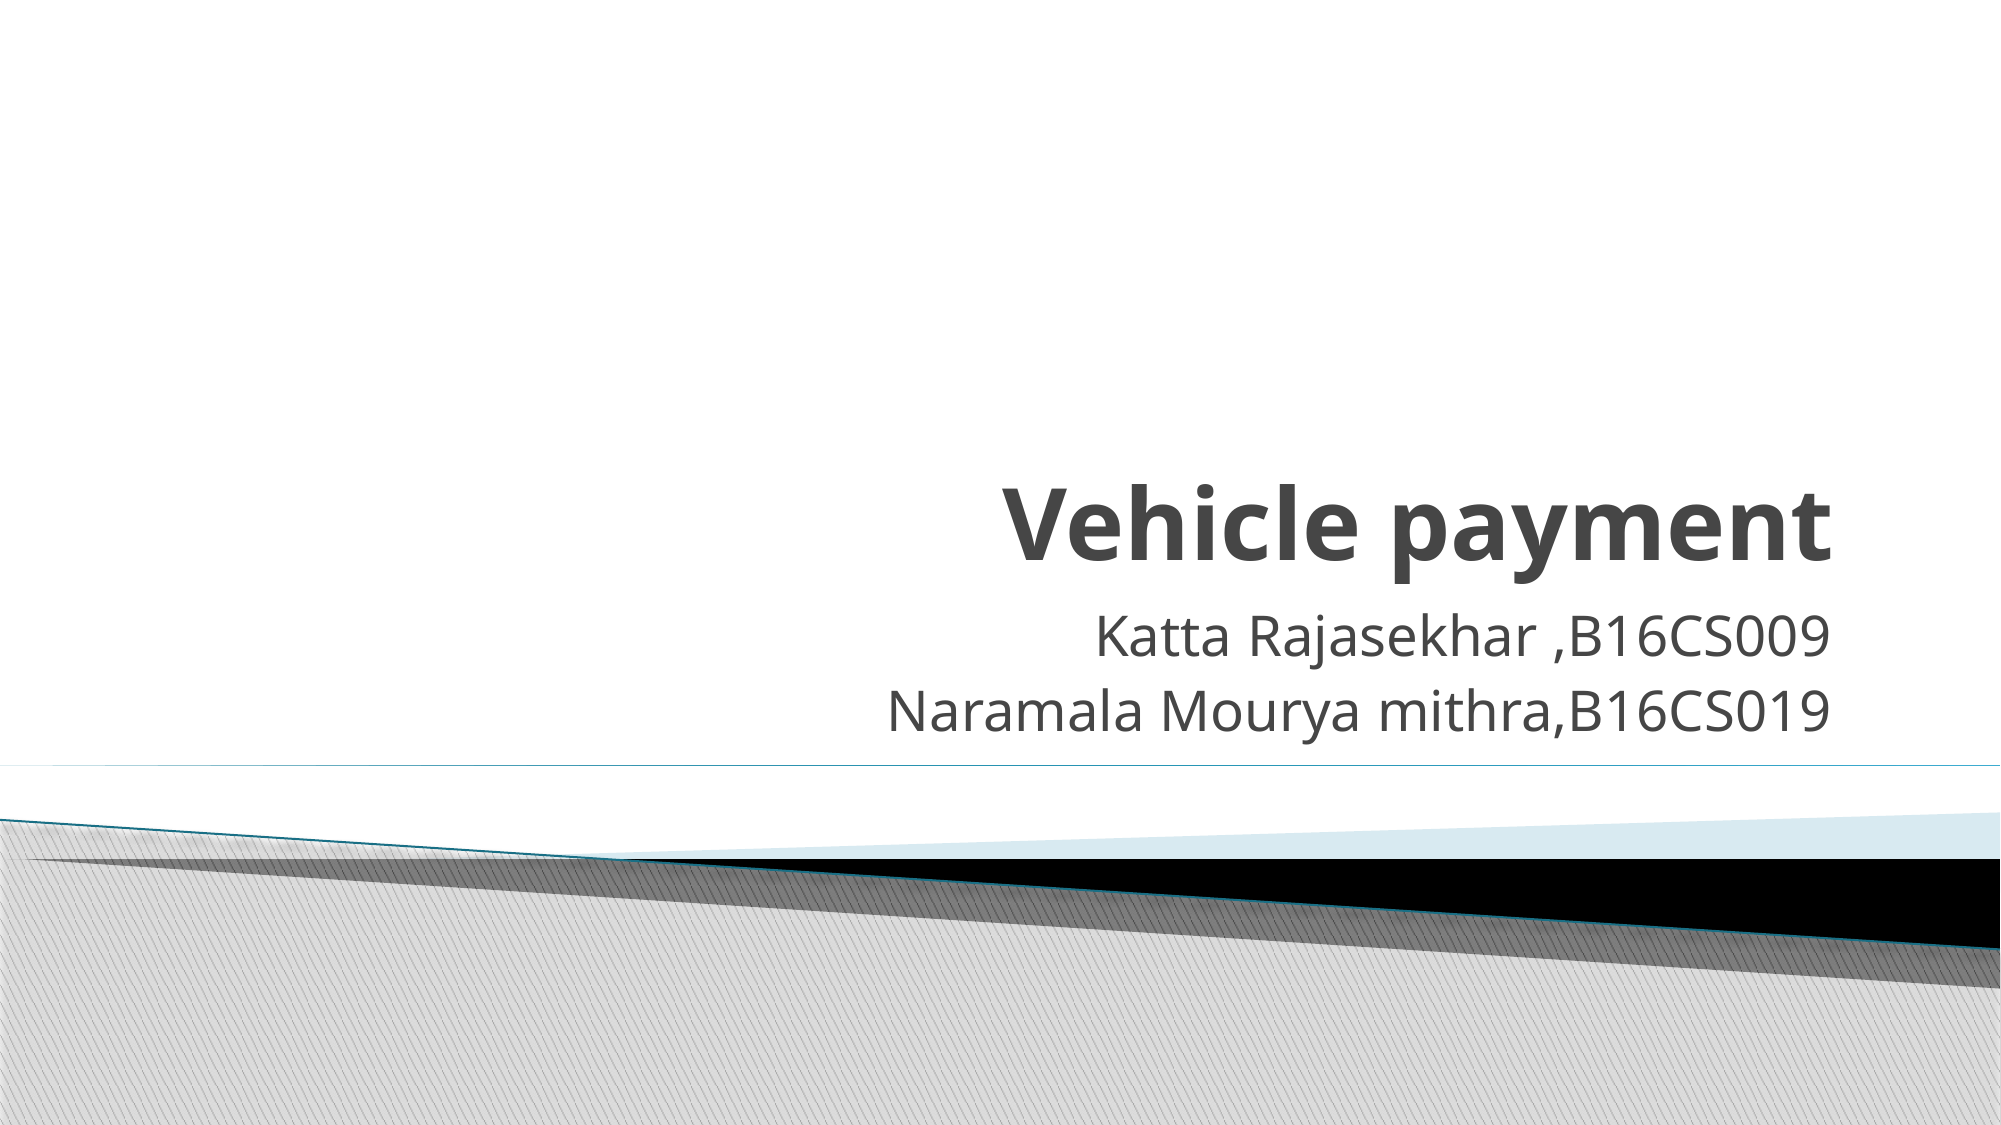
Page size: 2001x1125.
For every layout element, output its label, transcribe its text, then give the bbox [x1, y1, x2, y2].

subtitle Katta Rajasekhar ,B16CS009 Naramala Mourya mithra,B16CS019 [150, 592, 1850, 790]
title Vehicle payment [150, 287, 1850, 588]
picture [7, 859, 2000, 989]
